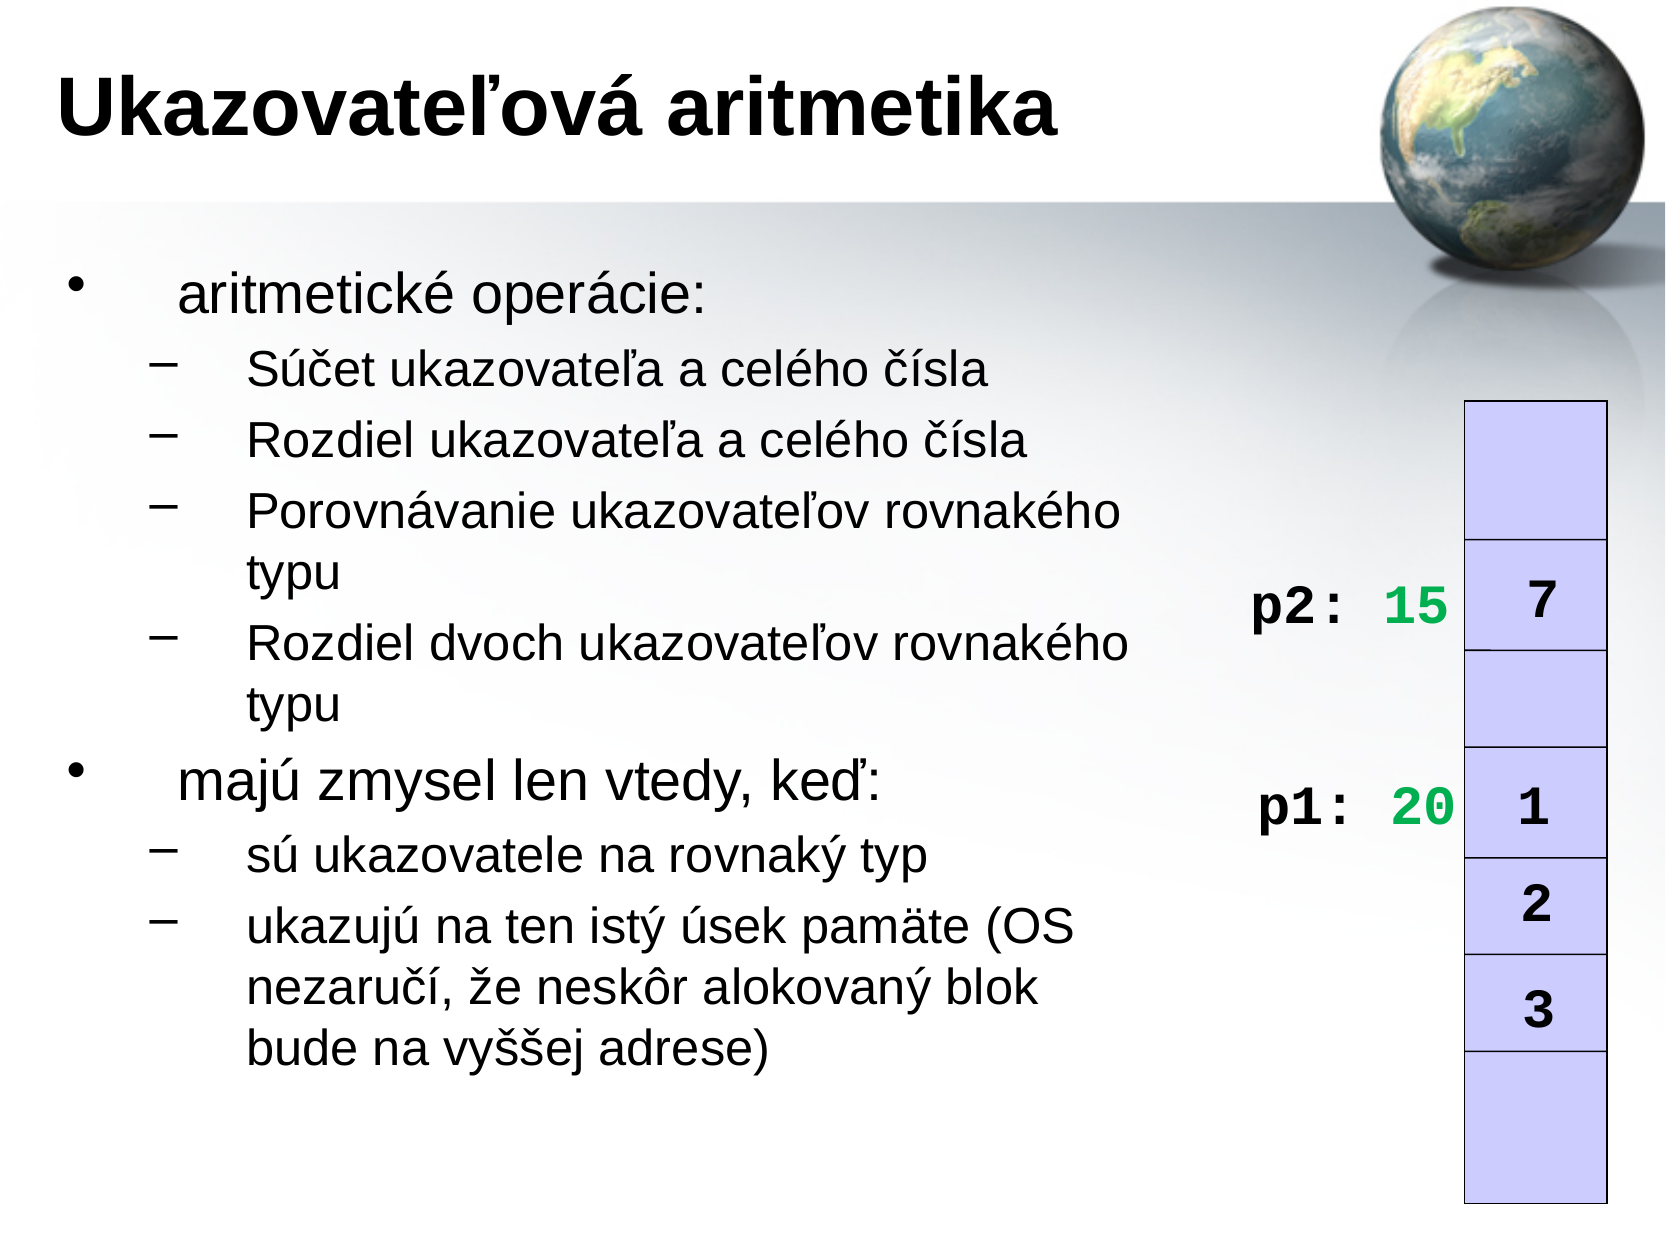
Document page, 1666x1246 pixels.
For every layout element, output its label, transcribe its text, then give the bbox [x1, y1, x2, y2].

text_box Ukazovateľová aritmetika [40, 24, 1374, 179]
picture [0, 0, 1666, 1246]
text_box 2 [1503, 857, 1580, 941]
text_box [1464, 748, 1608, 857]
text_box [1464, 1052, 1608, 1204]
text_box 7 [1510, 553, 1575, 637]
text_box [1464, 401, 1608, 539]
text_box [1464, 651, 1608, 747]
text_box p2: 15 [1233, 560, 1476, 644]
text_box 3 [1505, 963, 1552, 1047]
text_box aritmetické operácie: Súčet ukazovateľa a celého čísla Rozdiel ukazovateľa a celého čísla Porovnávanie ukazovateľov rovnakého typu Rozdiel dvoch ukazovateľov rovnakého typu majú zmysel len vtedy, keď: sú ukazovatele na rovnaký typ ukazujú na ten istý úsek pamäte (OS nezaručí, že neskôr alokovaný blok bude na vyššej adrese) [51, 248, 1151, 1246]
text_box 1 [1501, 760, 1580, 844]
text_box [1464, 955, 1608, 1051]
text_box p1: 20 [1240, 760, 1464, 844]
text_box [1464, 858, 1608, 954]
text_box [1464, 540, 1608, 650]
